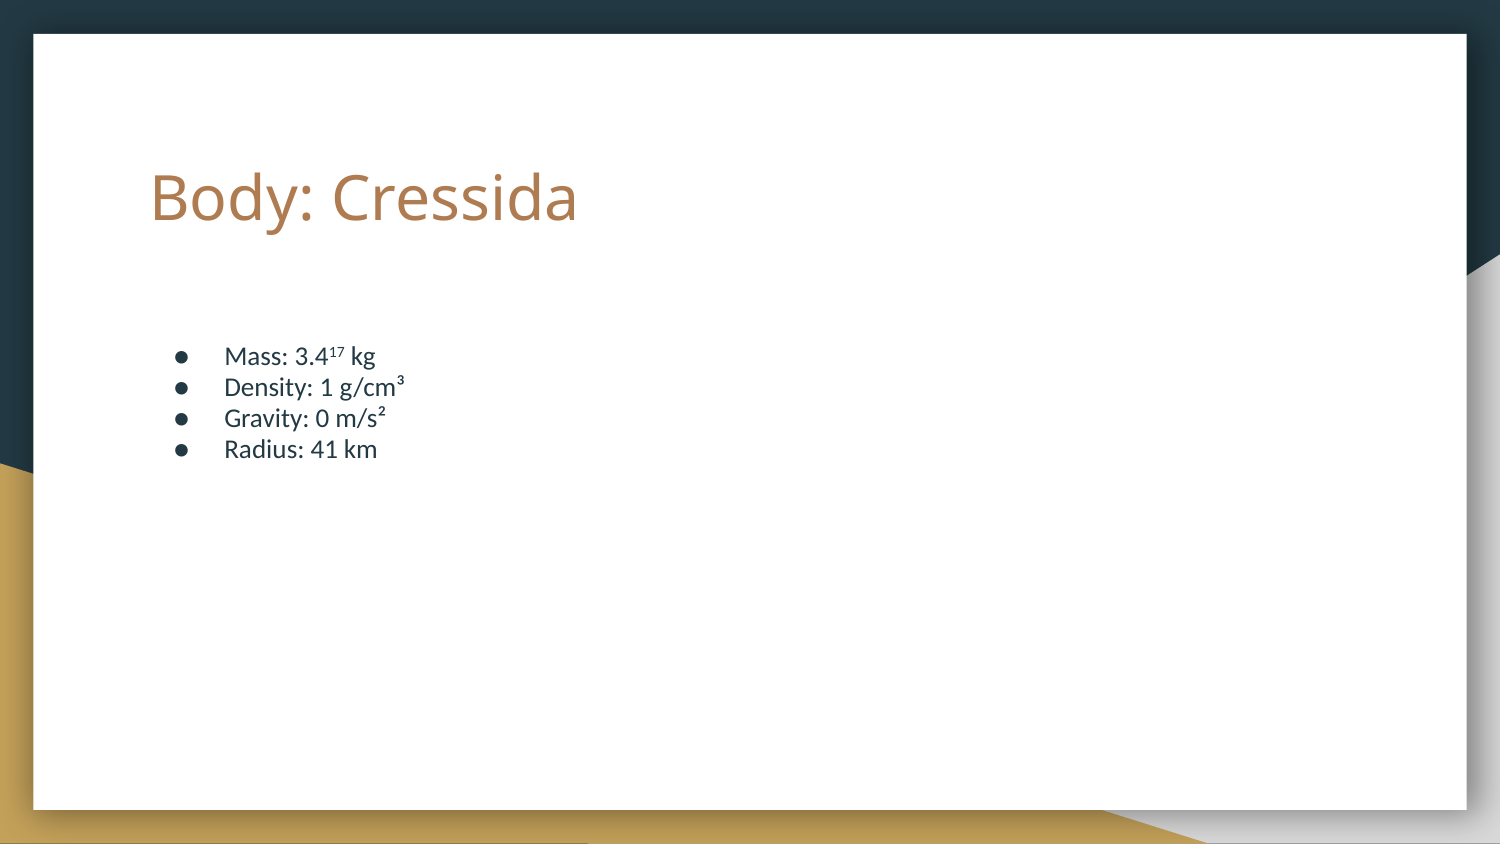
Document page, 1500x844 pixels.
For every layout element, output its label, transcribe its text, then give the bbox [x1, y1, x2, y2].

list Mass: 3.417 kg Density: 1 g/cm³ Gravity: 0 m/s² Radius: 41 km [134, 326, 1366, 729]
title Body: Cressida [134, 138, 1366, 296]
